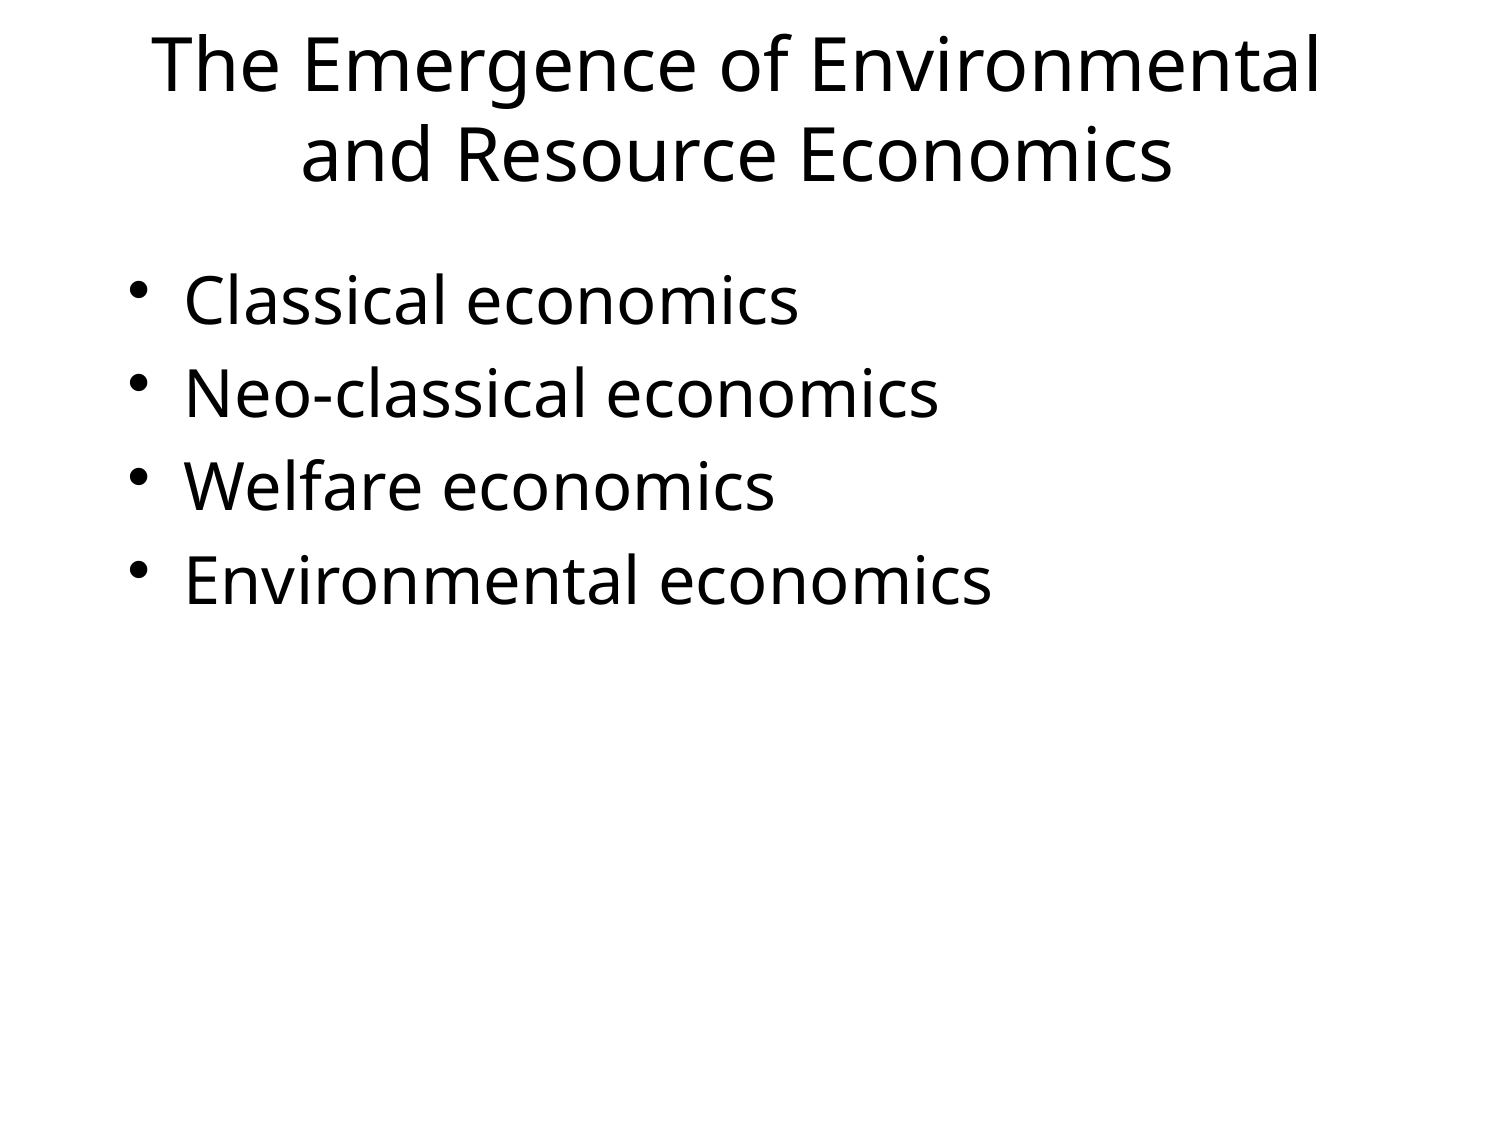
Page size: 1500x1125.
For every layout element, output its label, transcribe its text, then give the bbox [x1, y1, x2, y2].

list Classical economics Neo-classical economics Welfare economics Environmental economics [112, 249, 1388, 925]
title The Emergence of Environmental and Resource Economics [99, 12, 1375, 200]
